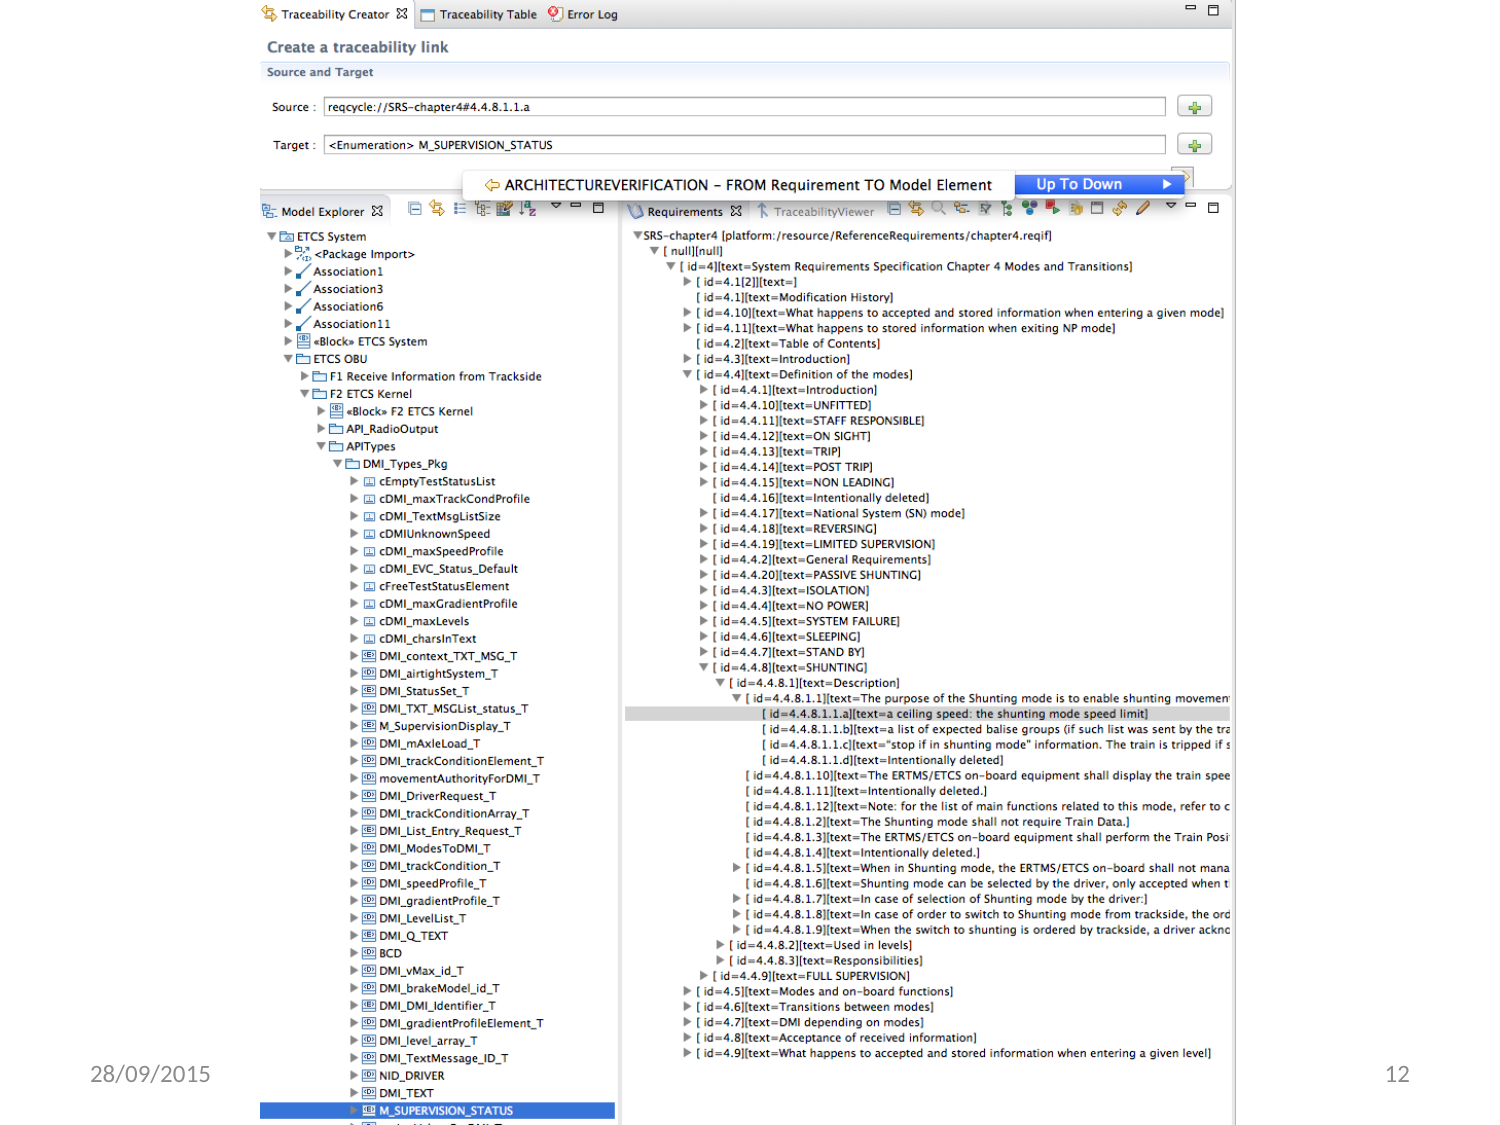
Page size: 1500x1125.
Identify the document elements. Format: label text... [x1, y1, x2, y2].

slide_number 12 [1241, 1042, 1425, 1103]
picture [260, 0, 1237, 1125]
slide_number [75, 1042, 255, 1103]
